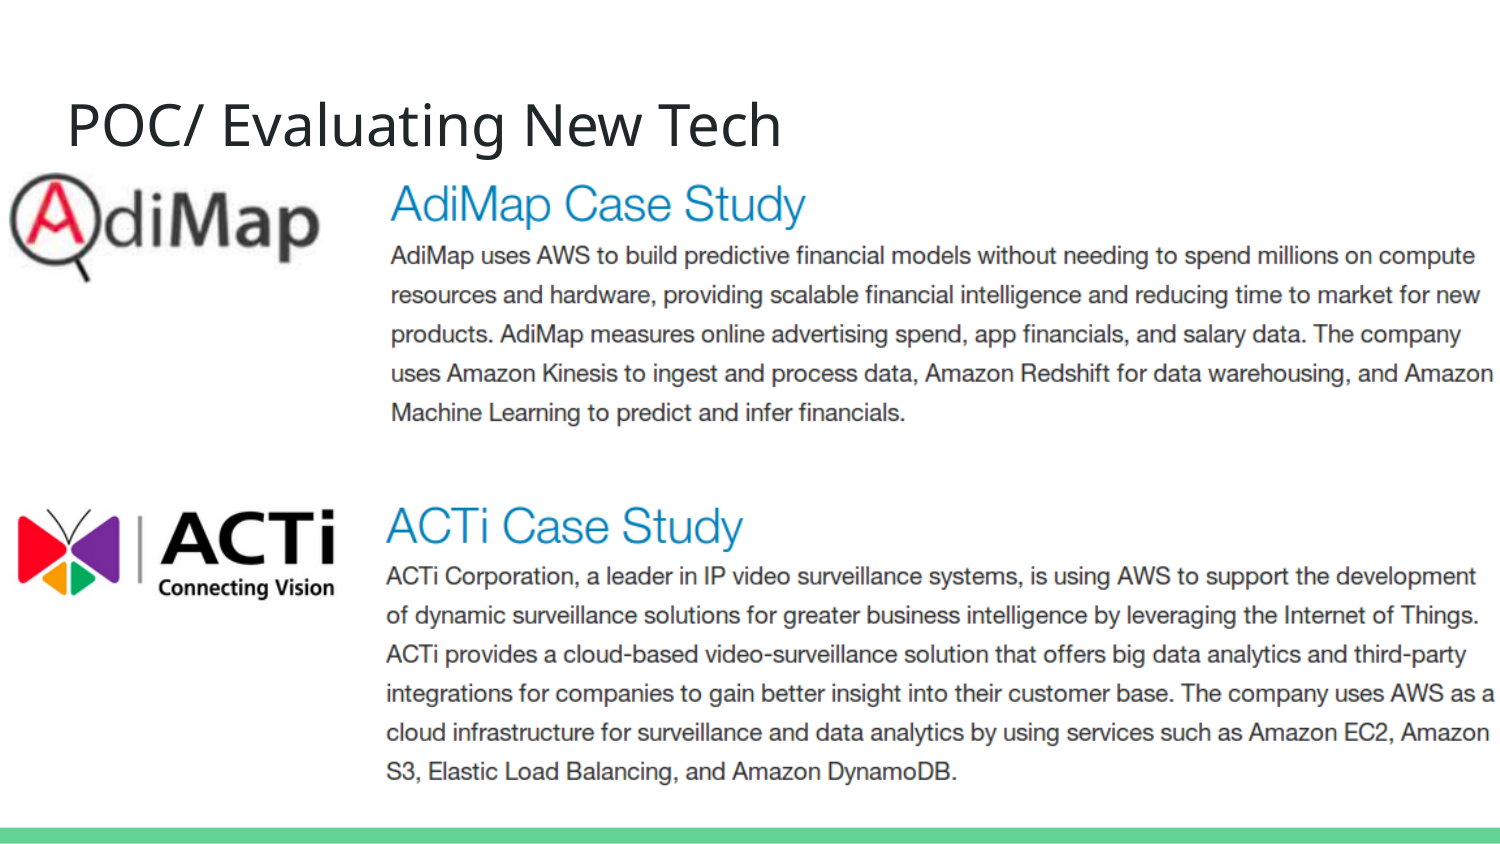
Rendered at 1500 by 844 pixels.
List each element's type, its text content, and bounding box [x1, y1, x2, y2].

picture [0, 487, 1500, 798]
title POC/ Evaluating New Tech [51, 72, 1449, 160]
picture [0, 162, 1500, 434]
